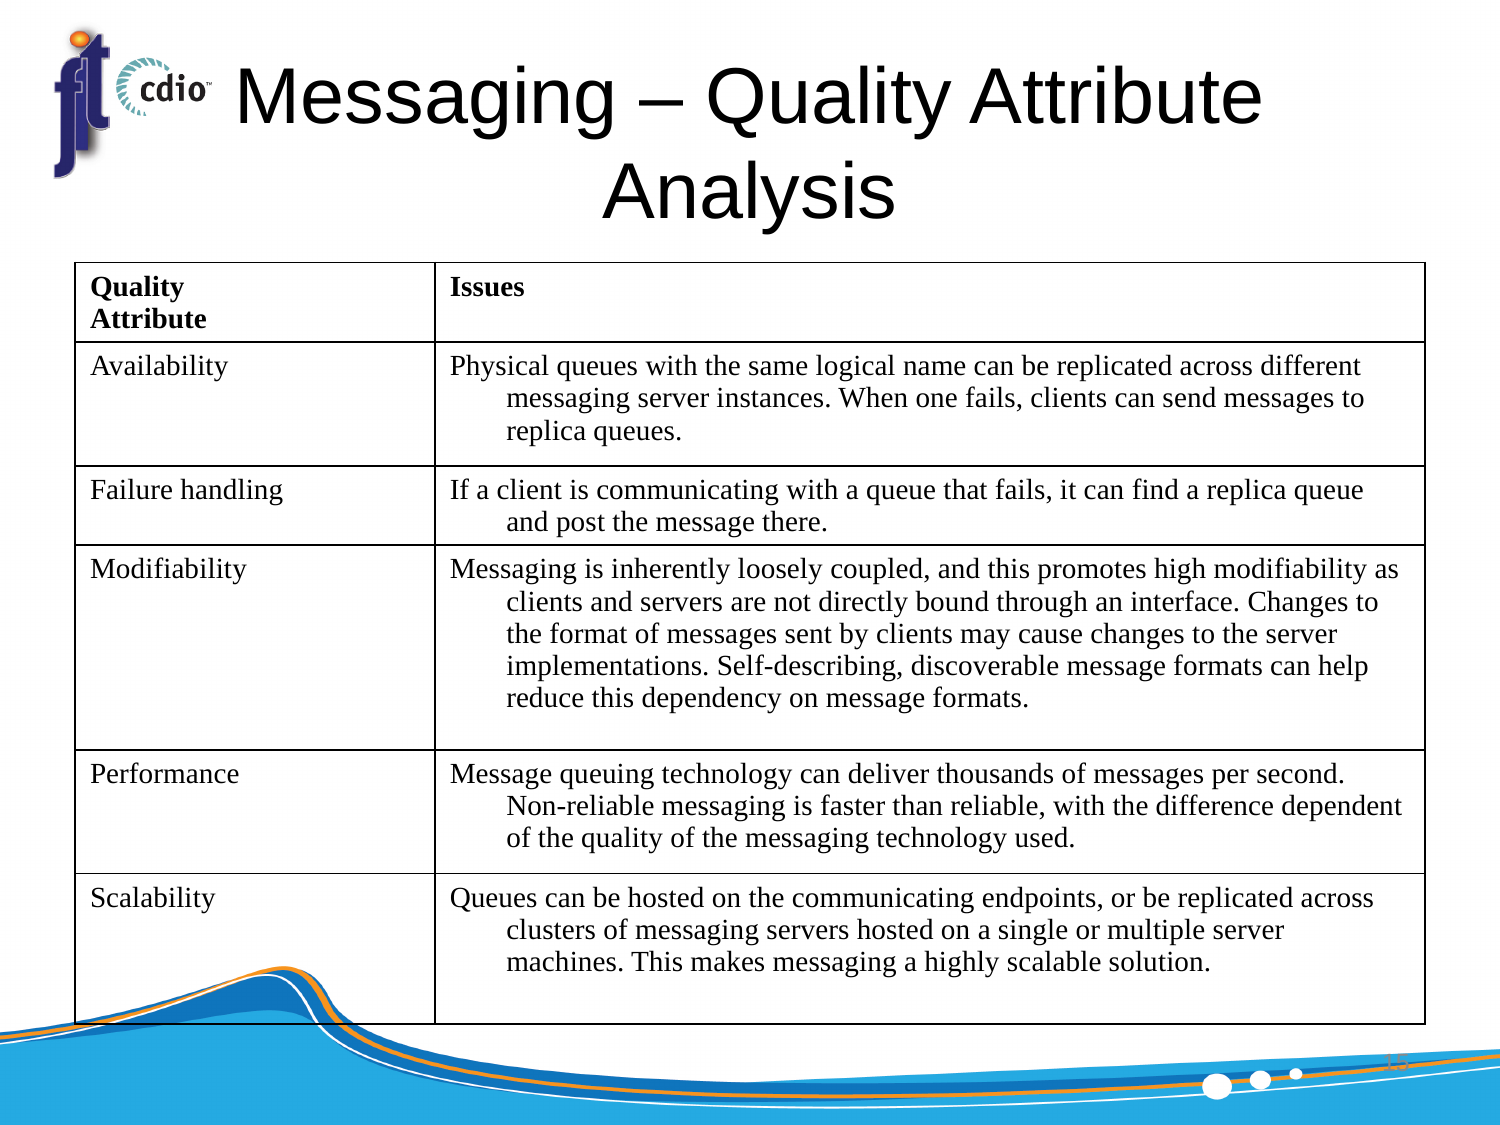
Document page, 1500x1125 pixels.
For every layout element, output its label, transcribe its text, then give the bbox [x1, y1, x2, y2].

table_cell Scalability [76, 874, 434, 1023]
table_cell Queues can be hosted on the communicating endpoints, or be replicated across clusters of messaging servers hosted on a single or multiple server machines. This makes messaging a highly scalable solution. [436, 874, 1424, 1023]
table_cell If a client is communicating with a queue that fails, it can find a replica queue and post the message there. [436, 467, 1424, 544]
table_header Quality Attribute [76, 263, 434, 341]
table_cell Message queuing technology can deliver thousands of messages per second. Non-reliable messaging is faster than reliable, with the difference dependent of the quality of the messaging technology used. [436, 751, 1424, 873]
table_header Issues [436, 263, 1424, 341]
slide_number 15 [1074, 1024, 1425, 1100]
table_cell Failure handling [76, 467, 434, 544]
title Messaging – Quality Attribute Analysis [75, 45, 1425, 233]
picture [0, 0, 1500, 1125]
table_cell Availability [76, 343, 434, 465]
table_cell Physical queues with the same logical name can be replicated across different messaging server instances. When one fails, clients can send messages to replica queues. [436, 343, 1424, 465]
table_cell Performance [76, 751, 434, 873]
table_cell Modifiability [76, 546, 434, 749]
table_cell Messaging is inherently loosely coupled, and this promotes high modifiability as clients and servers are not directly bound through an interface. Changes to the format of messages sent by clients may cause changes to the server implementations. Self-describing, discoverable message formats can help reduce this dependency on message formats. [436, 546, 1424, 749]
